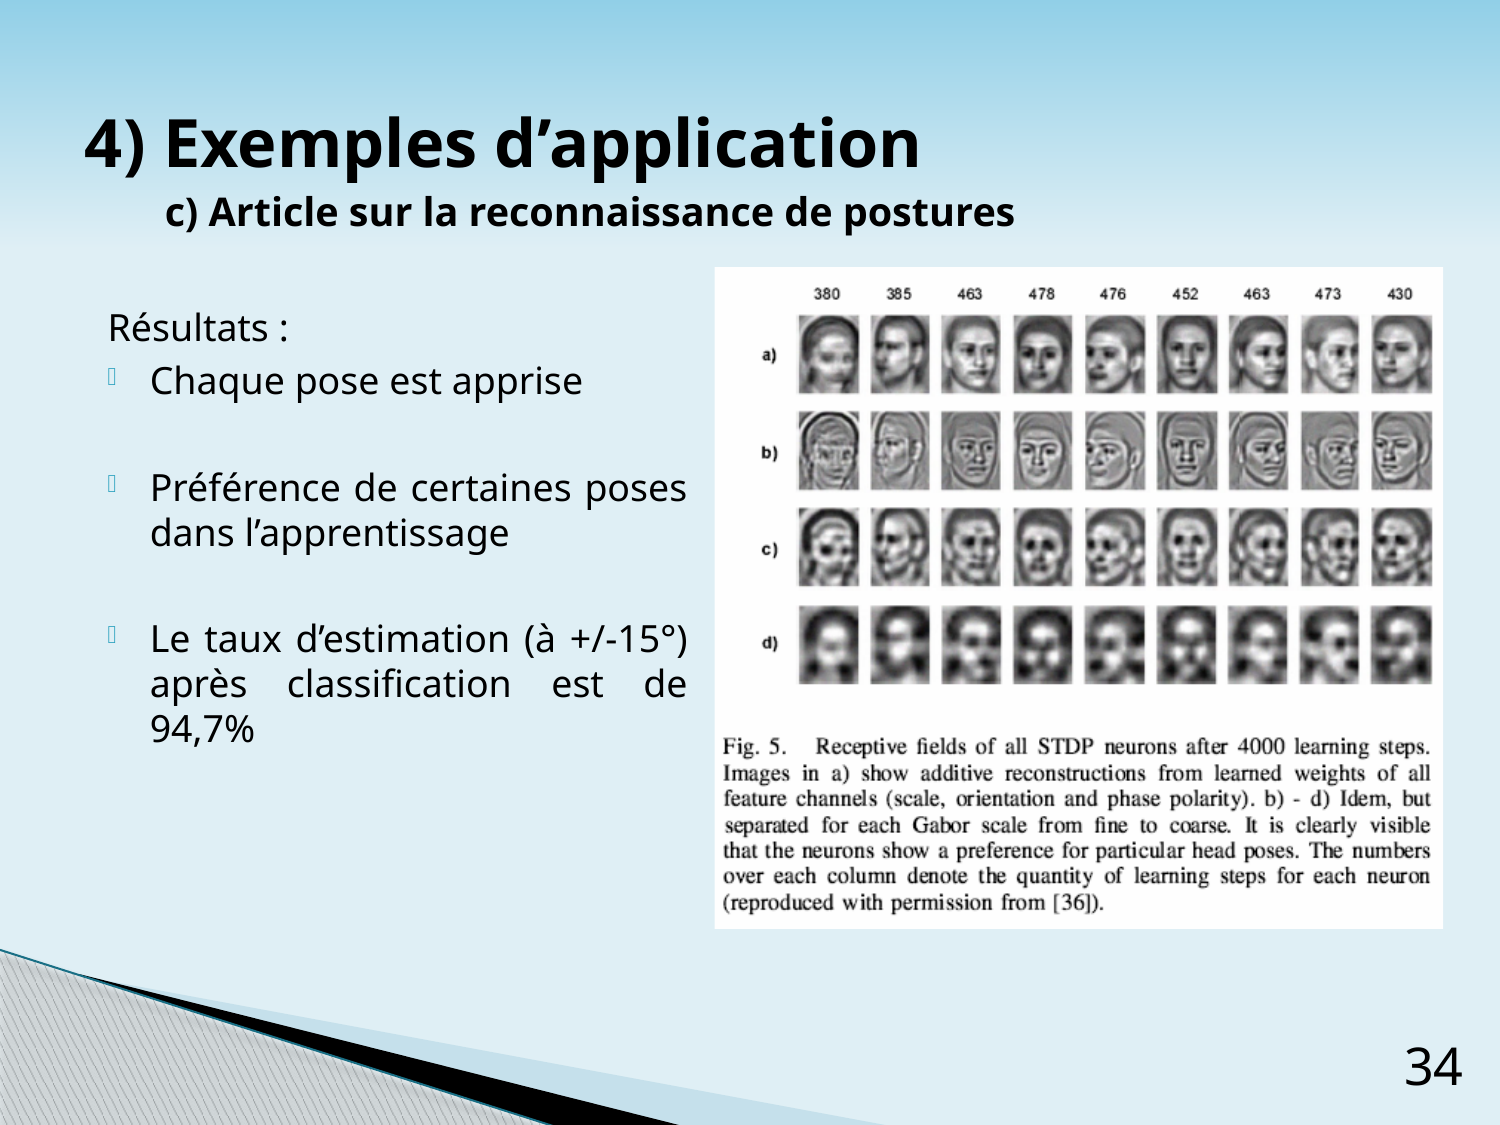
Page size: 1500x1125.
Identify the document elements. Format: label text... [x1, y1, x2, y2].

slide_number 34 [1364, 1051, 1479, 1112]
text_box 4) Exemples d’application [70, 46, 1421, 235]
picture [714, 266, 1444, 929]
title c) Article sur la reconnaissance de postures [150, 117, 1500, 305]
list Résultats : Chaque pose est apprise Préférence de certaines poses dans l’apprentissage Le taux d’estimation (à +/-15°) après classification est de 94,7% [75, 243, 703, 986]
